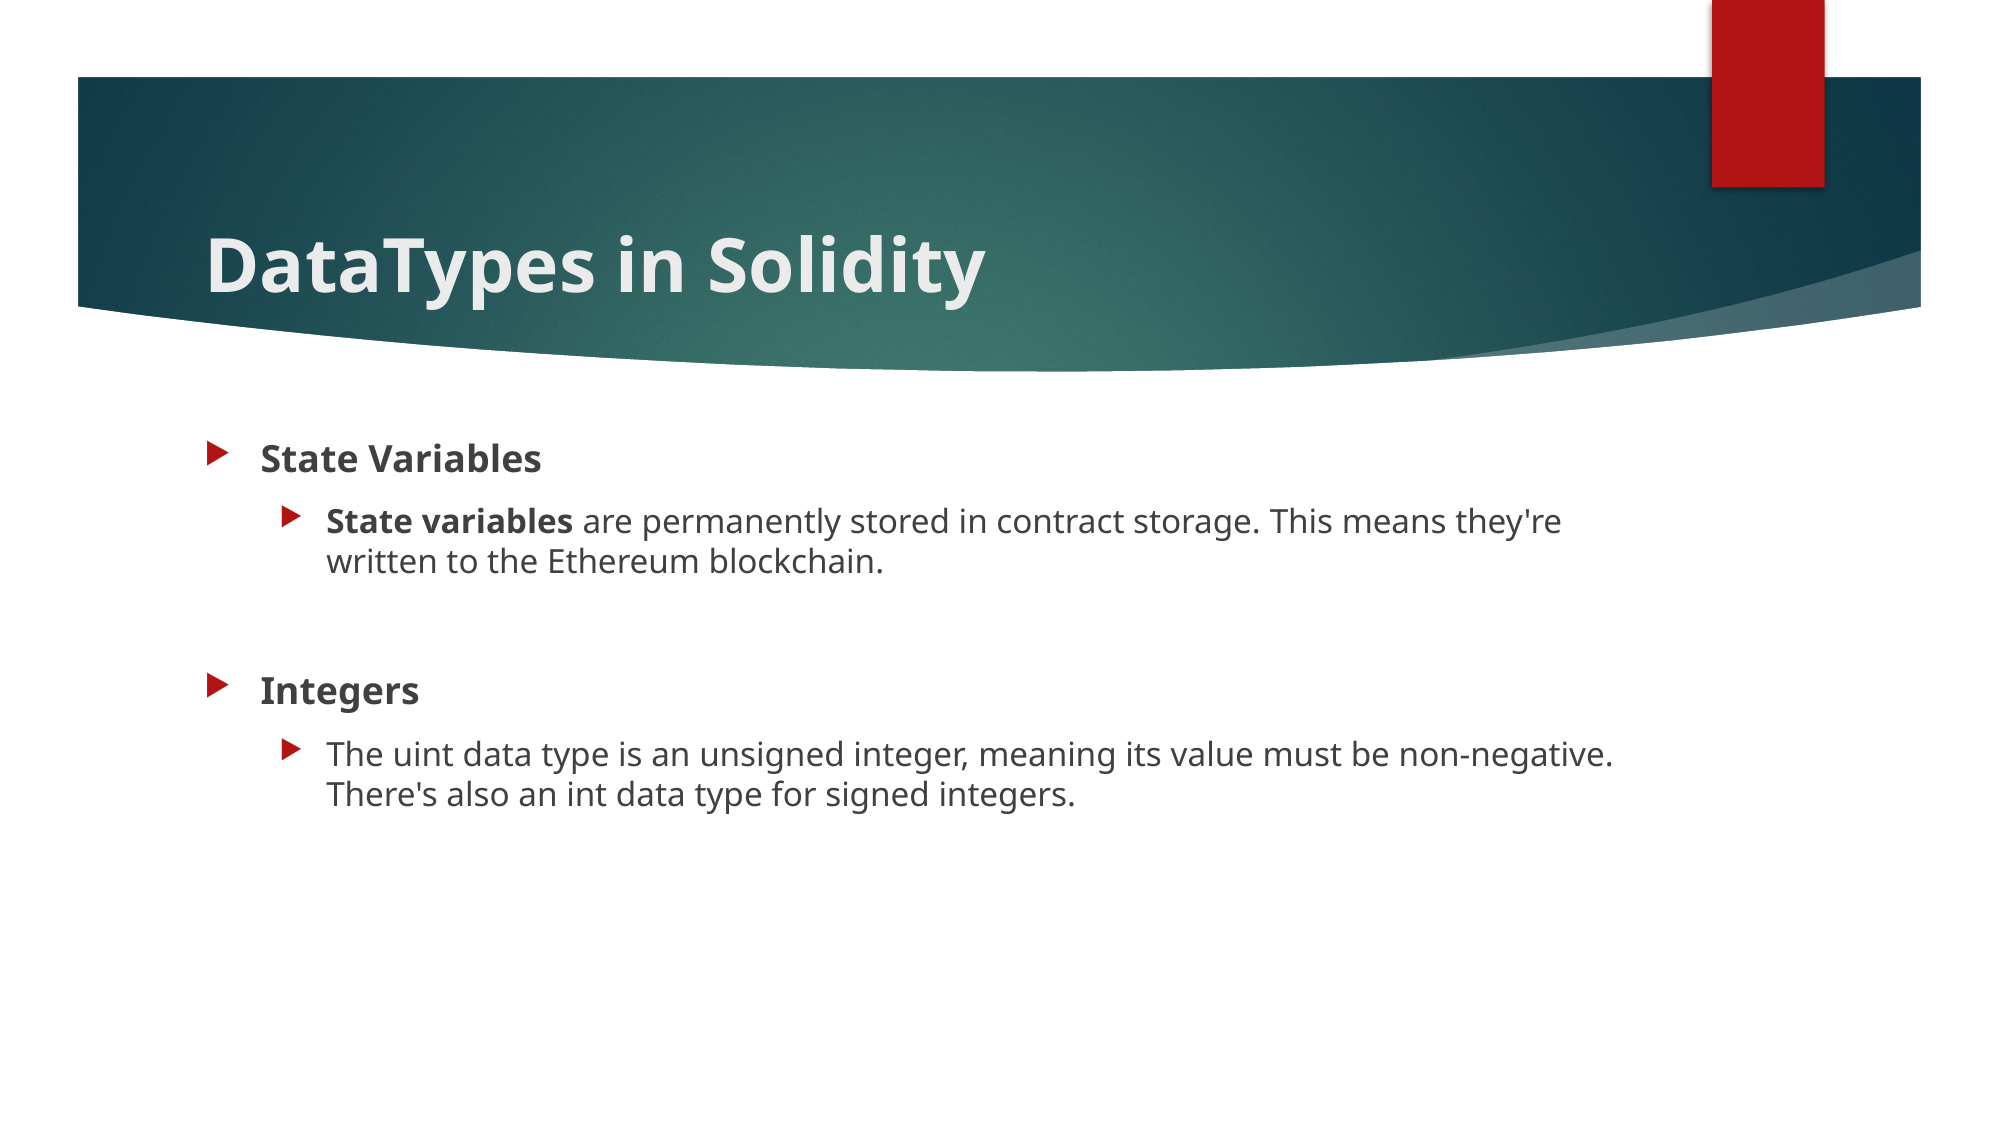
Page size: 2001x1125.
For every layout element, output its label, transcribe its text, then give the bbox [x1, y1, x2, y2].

title DataTypes in Solidity [189, 159, 1638, 276]
list State Variables State variables are permanently stored in contract storage. This means they're written to the Ethereum blockchain. Integers The uint data type is an unsigned integer, meaning its value must be non-negative. There's also an int data type for signed integers. [189, 427, 1638, 988]
